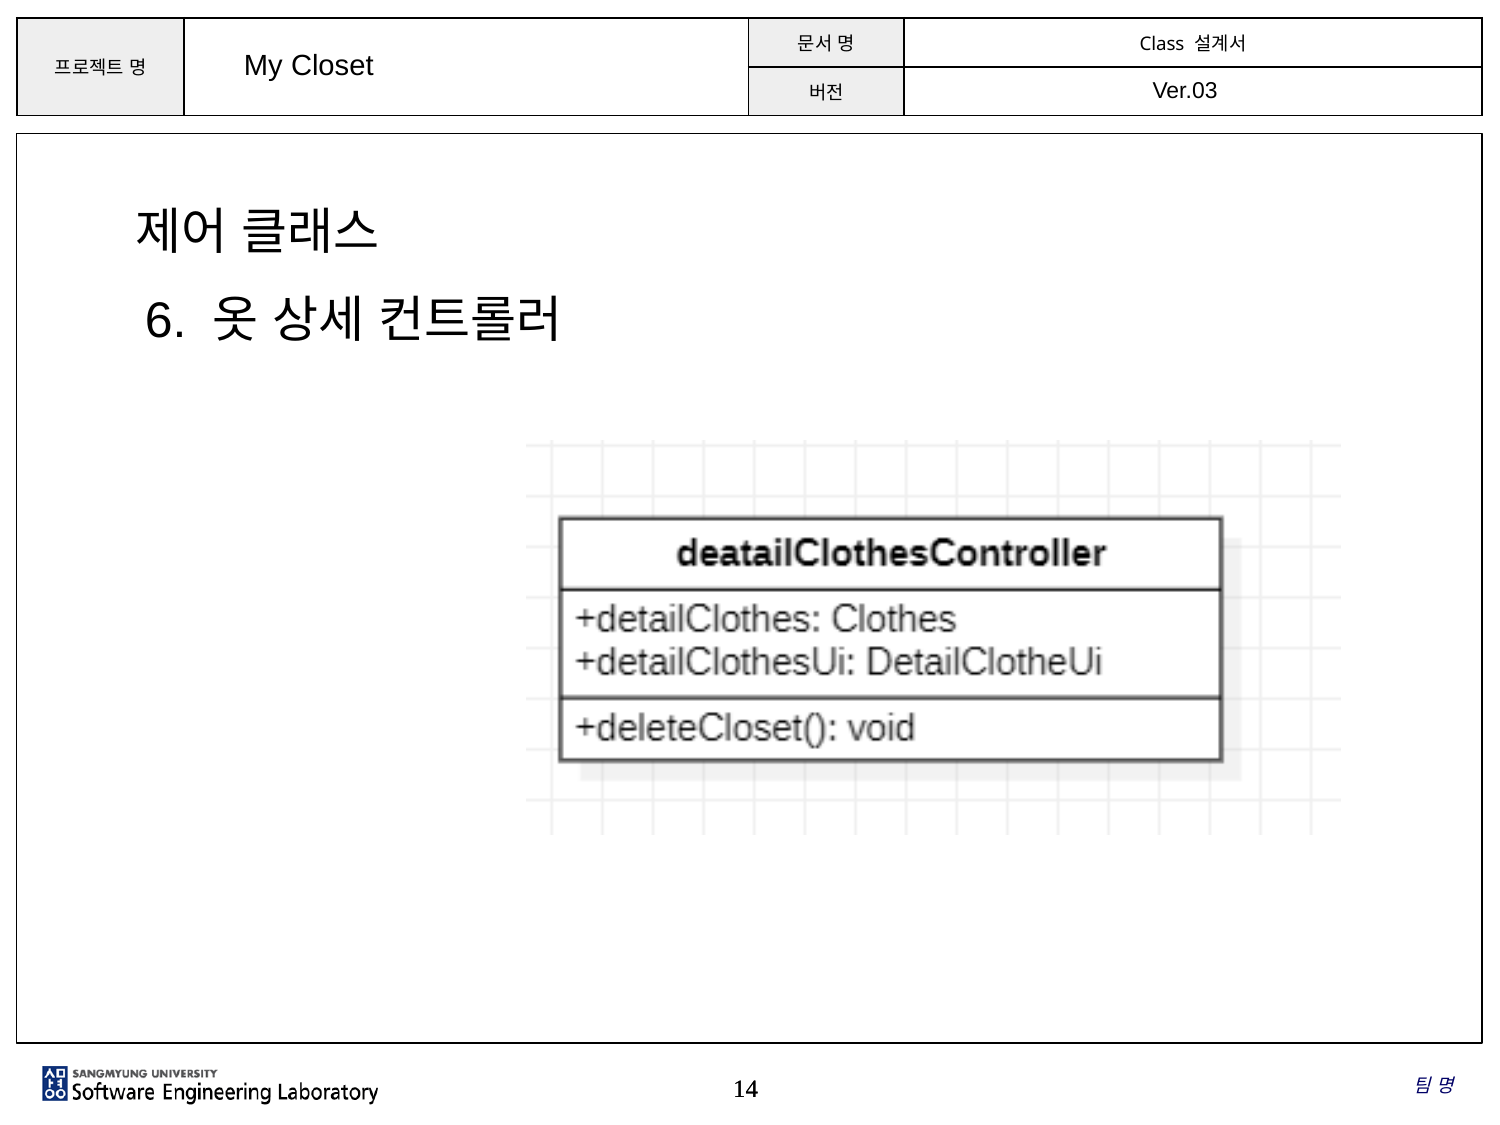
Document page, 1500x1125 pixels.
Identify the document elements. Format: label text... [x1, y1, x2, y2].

text_box Ver.03 [1137, 68, 1271, 111]
text_box 6. 옷 상세 컨트롤러 [116, 280, 650, 356]
picture [525, 440, 1342, 836]
picture [42, 1066, 382, 1106]
text_box My Closet [229, 39, 707, 89]
text_box 제어 클래스 [121, 191, 395, 267]
footer 팀 명 [994, 1060, 1454, 1110]
